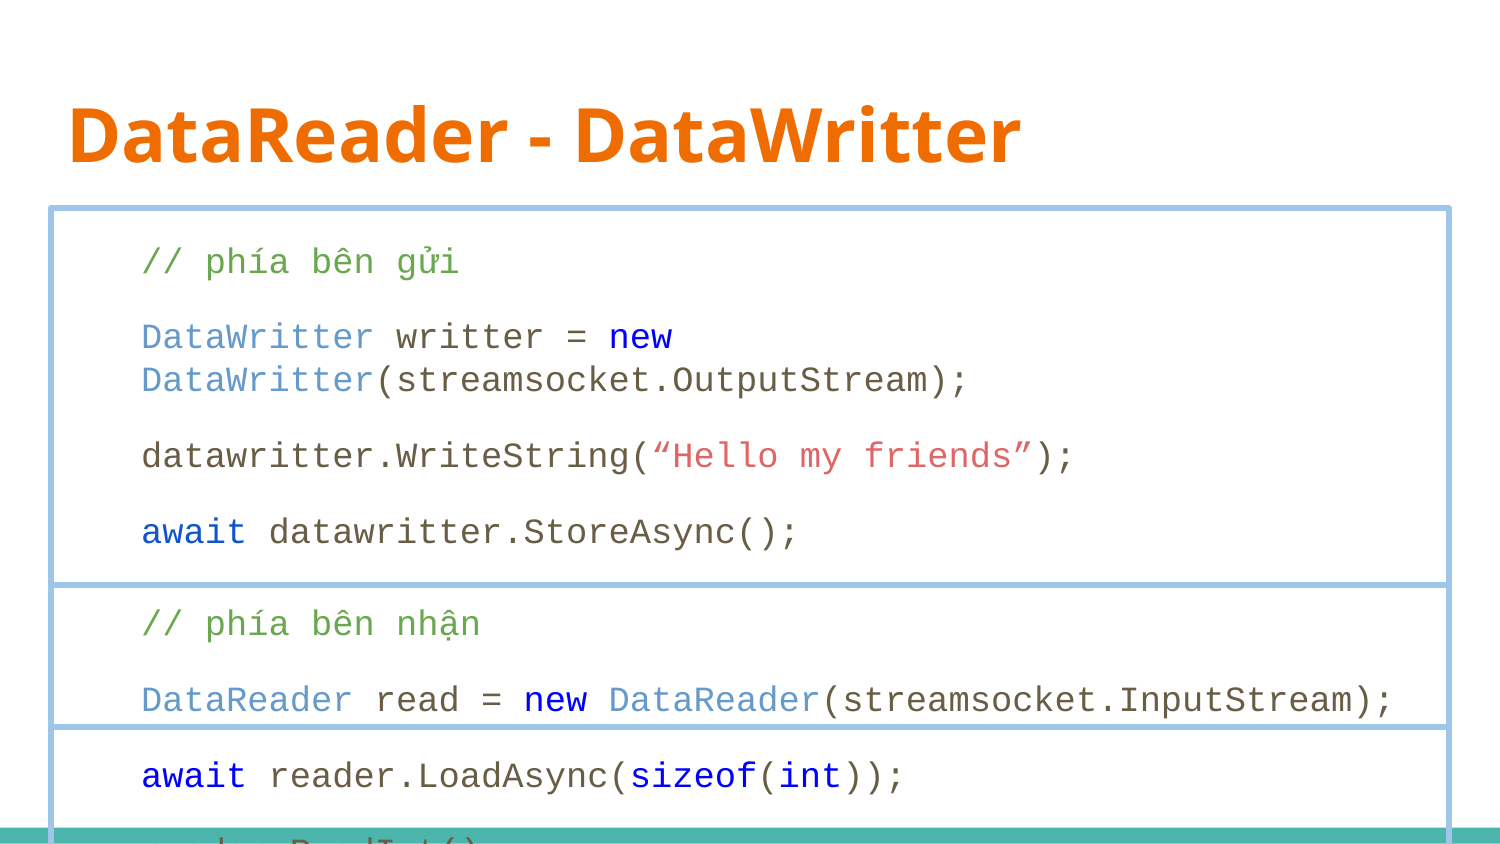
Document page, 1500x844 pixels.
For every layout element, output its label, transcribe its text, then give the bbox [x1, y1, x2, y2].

list // phía bên gửi DataWritter writter = new DataWritter(streamsocket.OutputStream); datawritter.WriteString(“Hello my friends”); await datawritter.StoreAsync(); [51, 207, 1449, 585]
title DataReader - DataWritter [51, 72, 1449, 189]
list // phía bên nhận DataReader read = new DataReader(streamsocket.InputStream); await reader.LoadAsync(sizeof(int)); reader.ReadInt(); [51, 585, 1449, 844]
